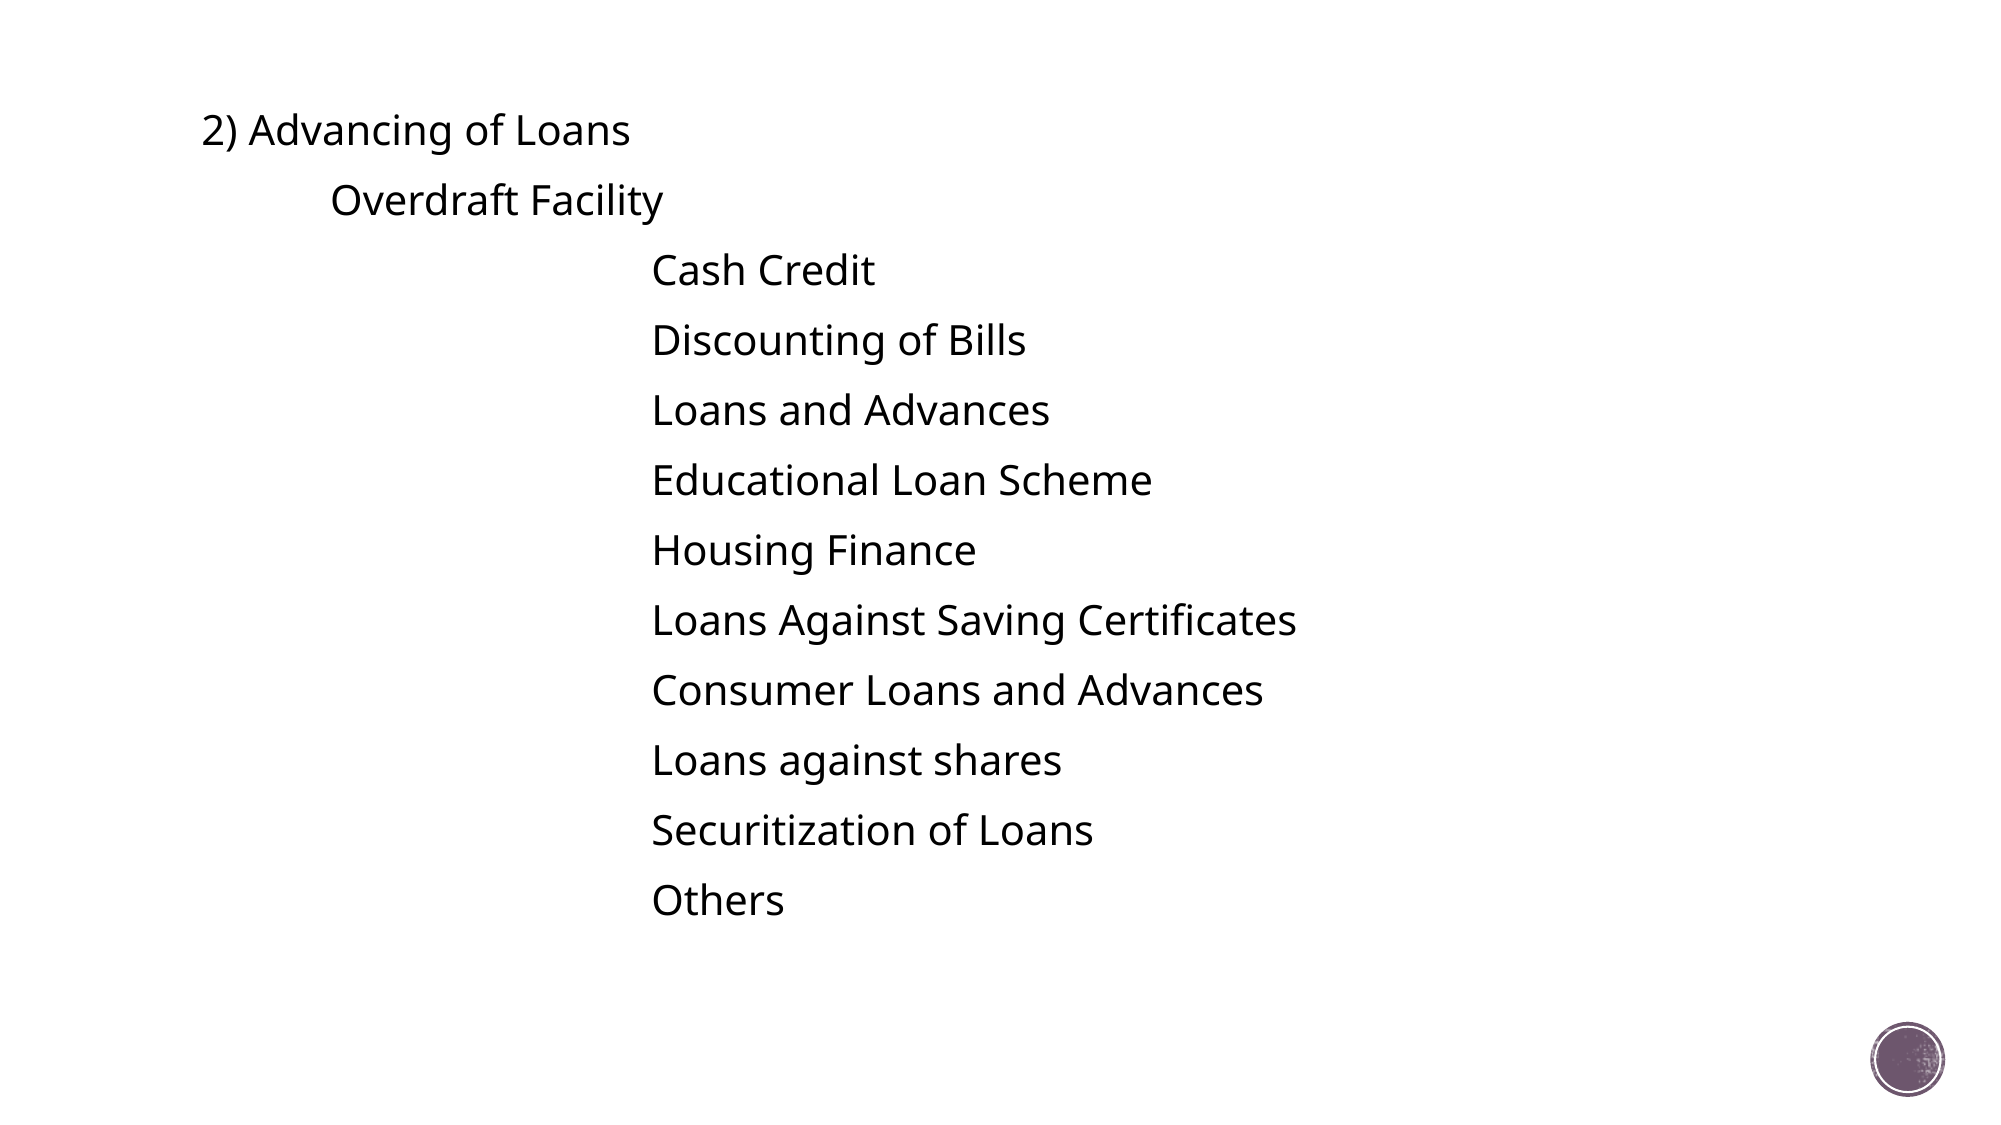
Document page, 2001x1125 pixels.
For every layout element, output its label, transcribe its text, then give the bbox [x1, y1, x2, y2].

list 2) Advancing of Loans Overdraft Facility Cash Credit Discounting of Bills Loans and Advances Educational Loan Scheme Housing Finance Loans Against Saving Certificates Consumer Loans and Advances Loans against shares Securitization of Loans Others [175, 101, 1826, 1013]
